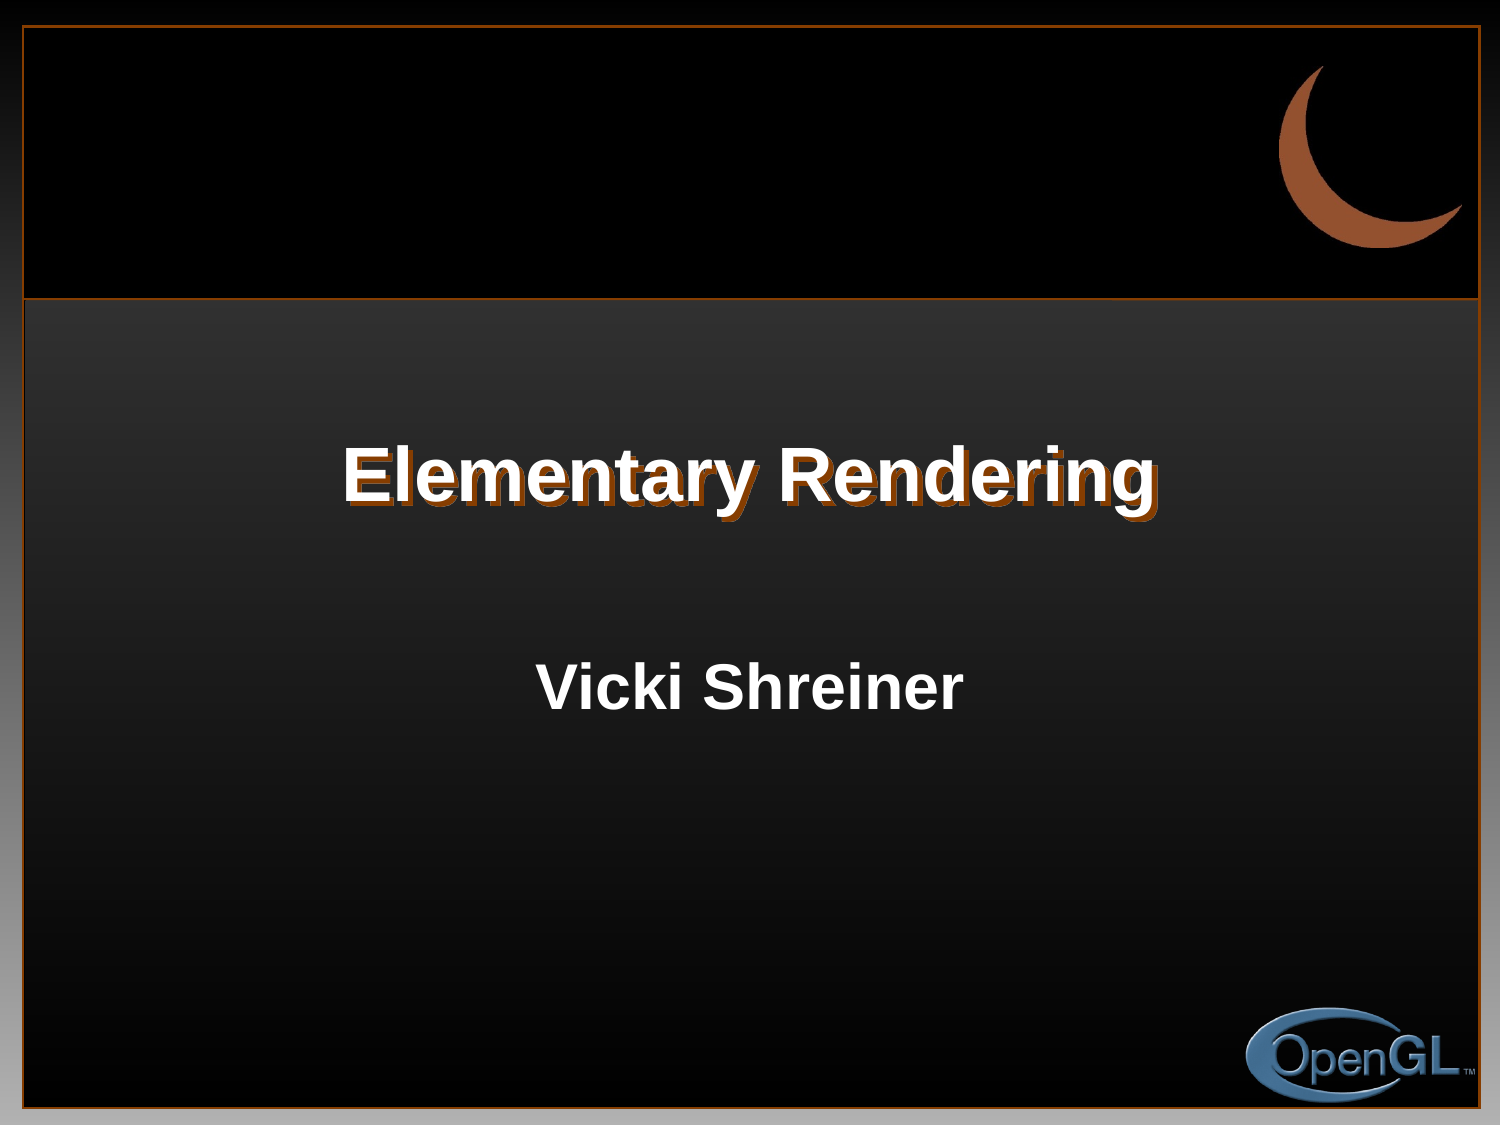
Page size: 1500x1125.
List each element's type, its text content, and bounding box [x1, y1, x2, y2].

picture [1279, 66, 1462, 248]
title Elementary Rendering [112, 374, 1388, 563]
picture [1240, 994, 1477, 1116]
subtitle Vicki Shreiner [224, 637, 1276, 926]
